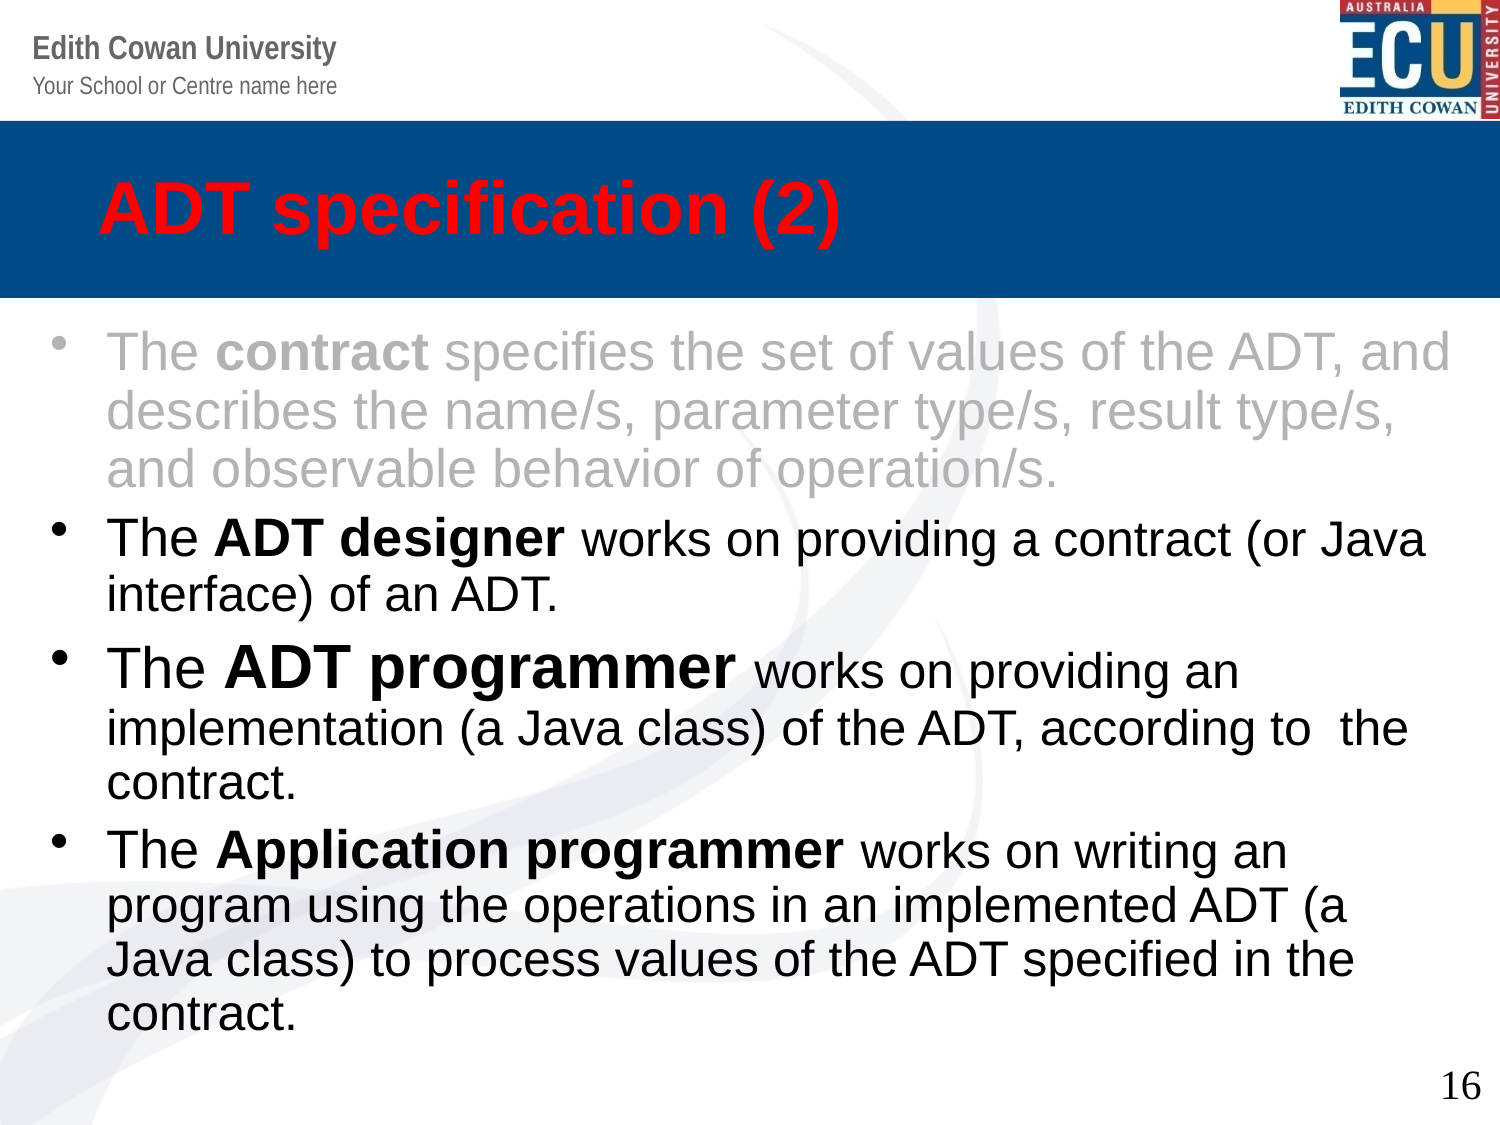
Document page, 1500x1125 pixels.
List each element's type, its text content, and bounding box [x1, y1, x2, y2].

picture [1340, 0, 1500, 119]
list The contract specifies the set of values of the ADT, and describes the name/s, parameter type/s, result type/s, and observable behavior of operation/s. The ADT designer works on providing a contract (or Java interface) of an ADT. The ADT programmer works on providing an implementation (a Java class) of the ADT, according to the contract. The Application programmer works on writing an program using the operations in an implemented ADT (a Java class) to process values of the ADT specified in the contract. [34, 316, 1471, 1048]
title ADT specification (2) [81, 152, 1358, 266]
slide_number 16 [1425, 1050, 1500, 1100]
picture [0, 298, 1043, 1125]
picture [0, 0, 1043, 120]
